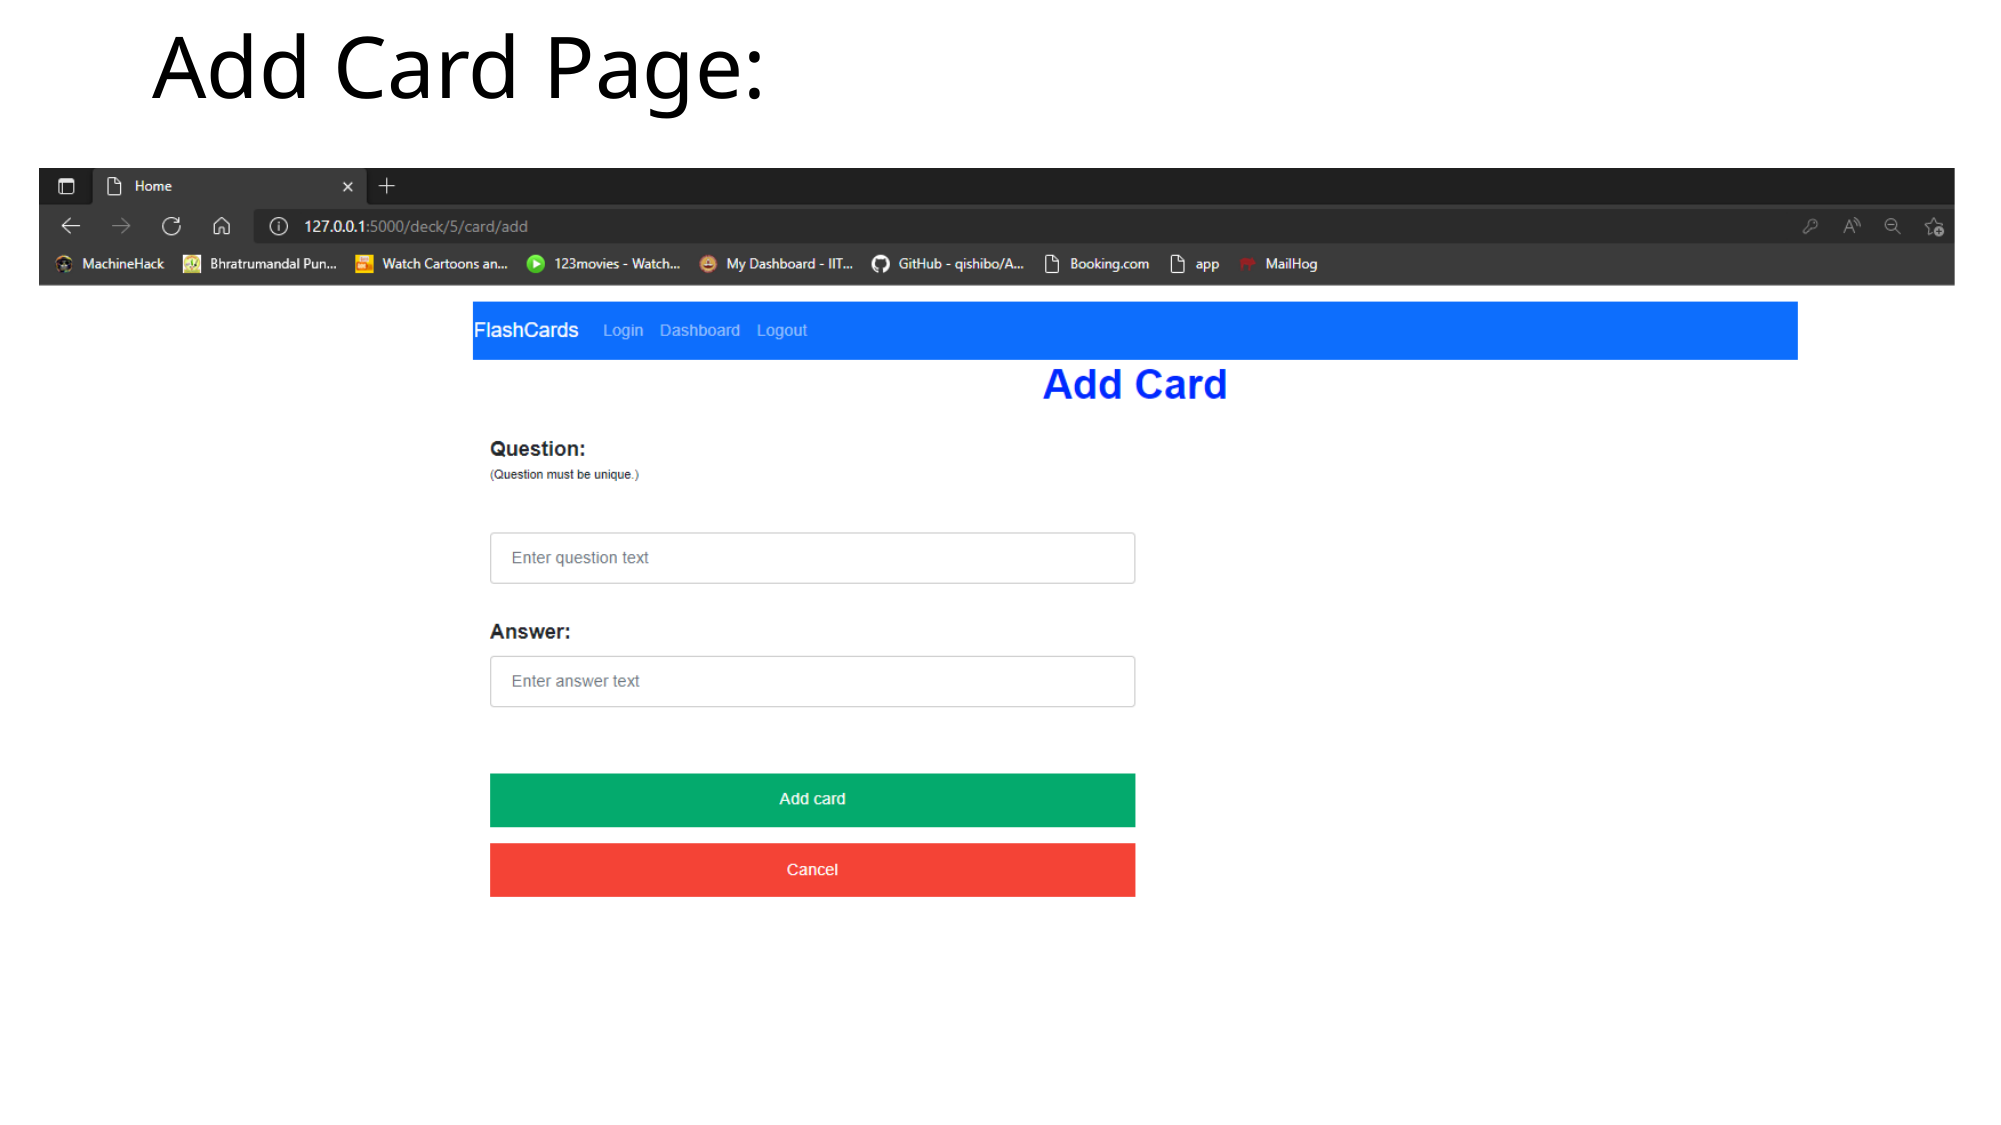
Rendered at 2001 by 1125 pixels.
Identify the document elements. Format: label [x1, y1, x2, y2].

picture [19, 0, 1955, 1000]
